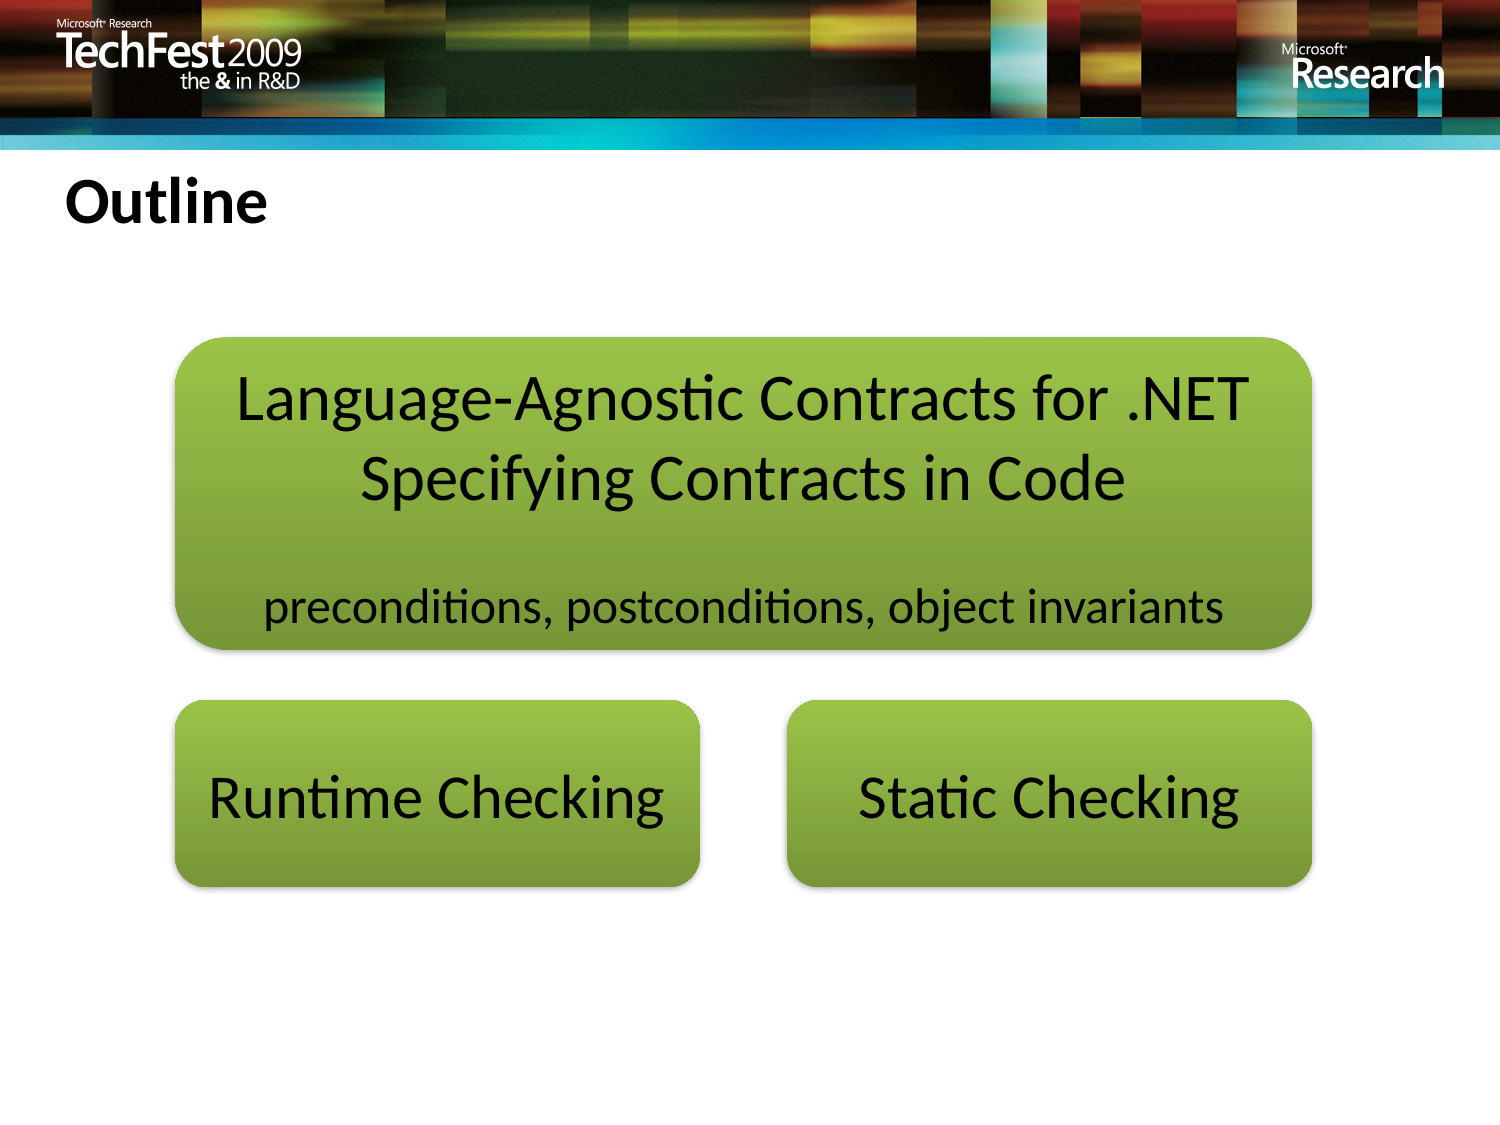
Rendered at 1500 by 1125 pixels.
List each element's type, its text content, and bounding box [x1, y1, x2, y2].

title Outline [50, 149, 1450, 246]
picture [0, 0, 1500, 150]
text_box Runtime Checking [174, 699, 700, 888]
text_box Static Checking [787, 699, 1313, 888]
text_box Language-Agnostic Contracts for .NET Specifying Contracts in Code preconditions, postconditions, object invariants [174, 337, 1313, 650]
